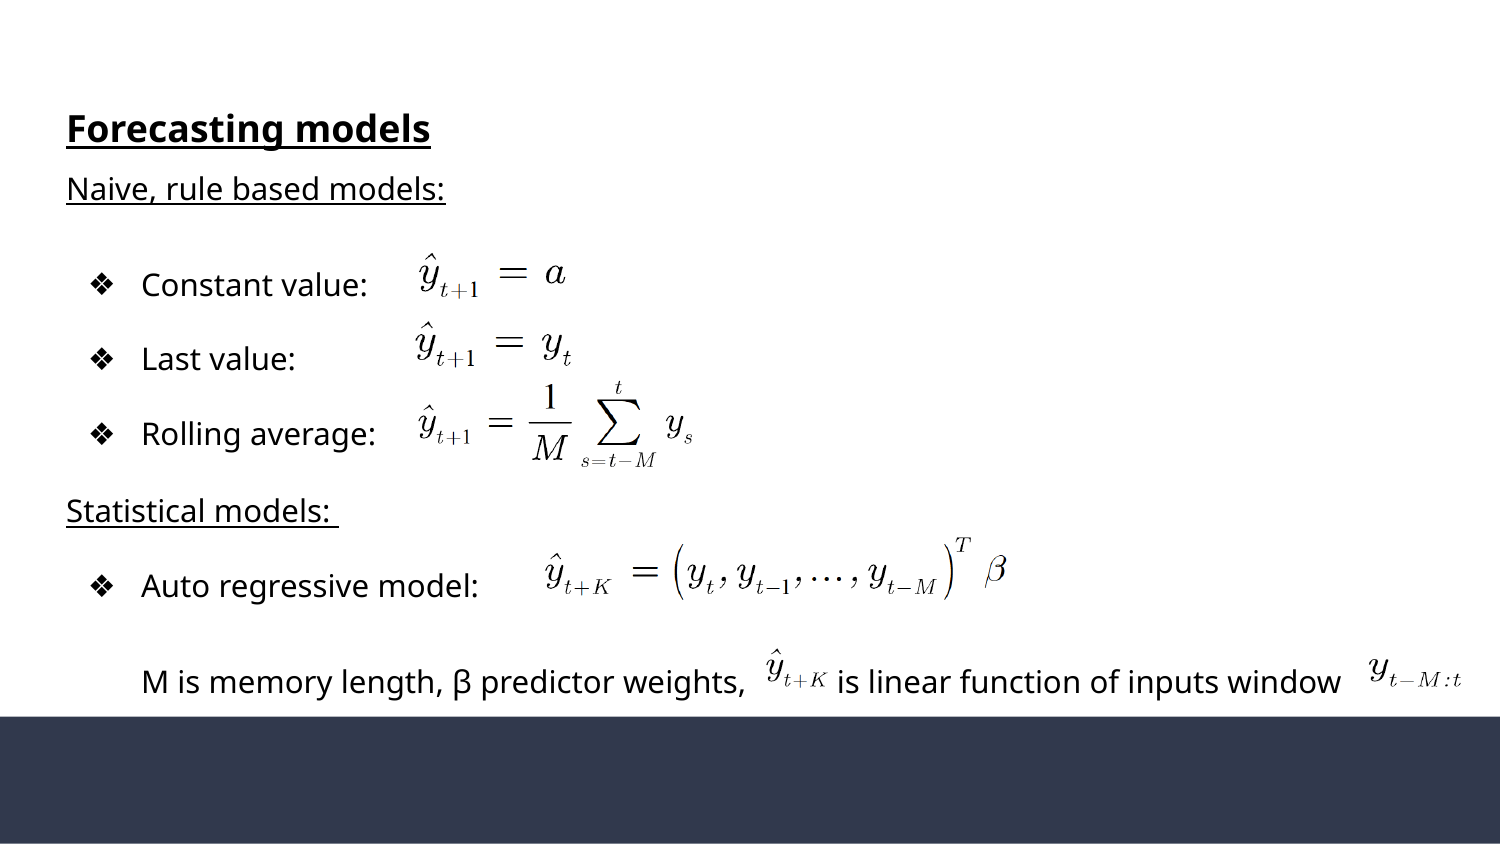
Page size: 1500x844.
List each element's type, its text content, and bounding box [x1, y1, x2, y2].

picture [1359, 653, 1468, 693]
title Forecasting models Naive, rule based models: Constant value: Last value: Rolling average: Statistical models: Auto regressive model: M is memory length, β predictor weights, is linear function of inputs window [51, 45, 1468, 730]
picture [754, 643, 832, 693]
picture [530, 532, 1017, 609]
picture [404, 242, 575, 303]
picture [397, 315, 704, 474]
